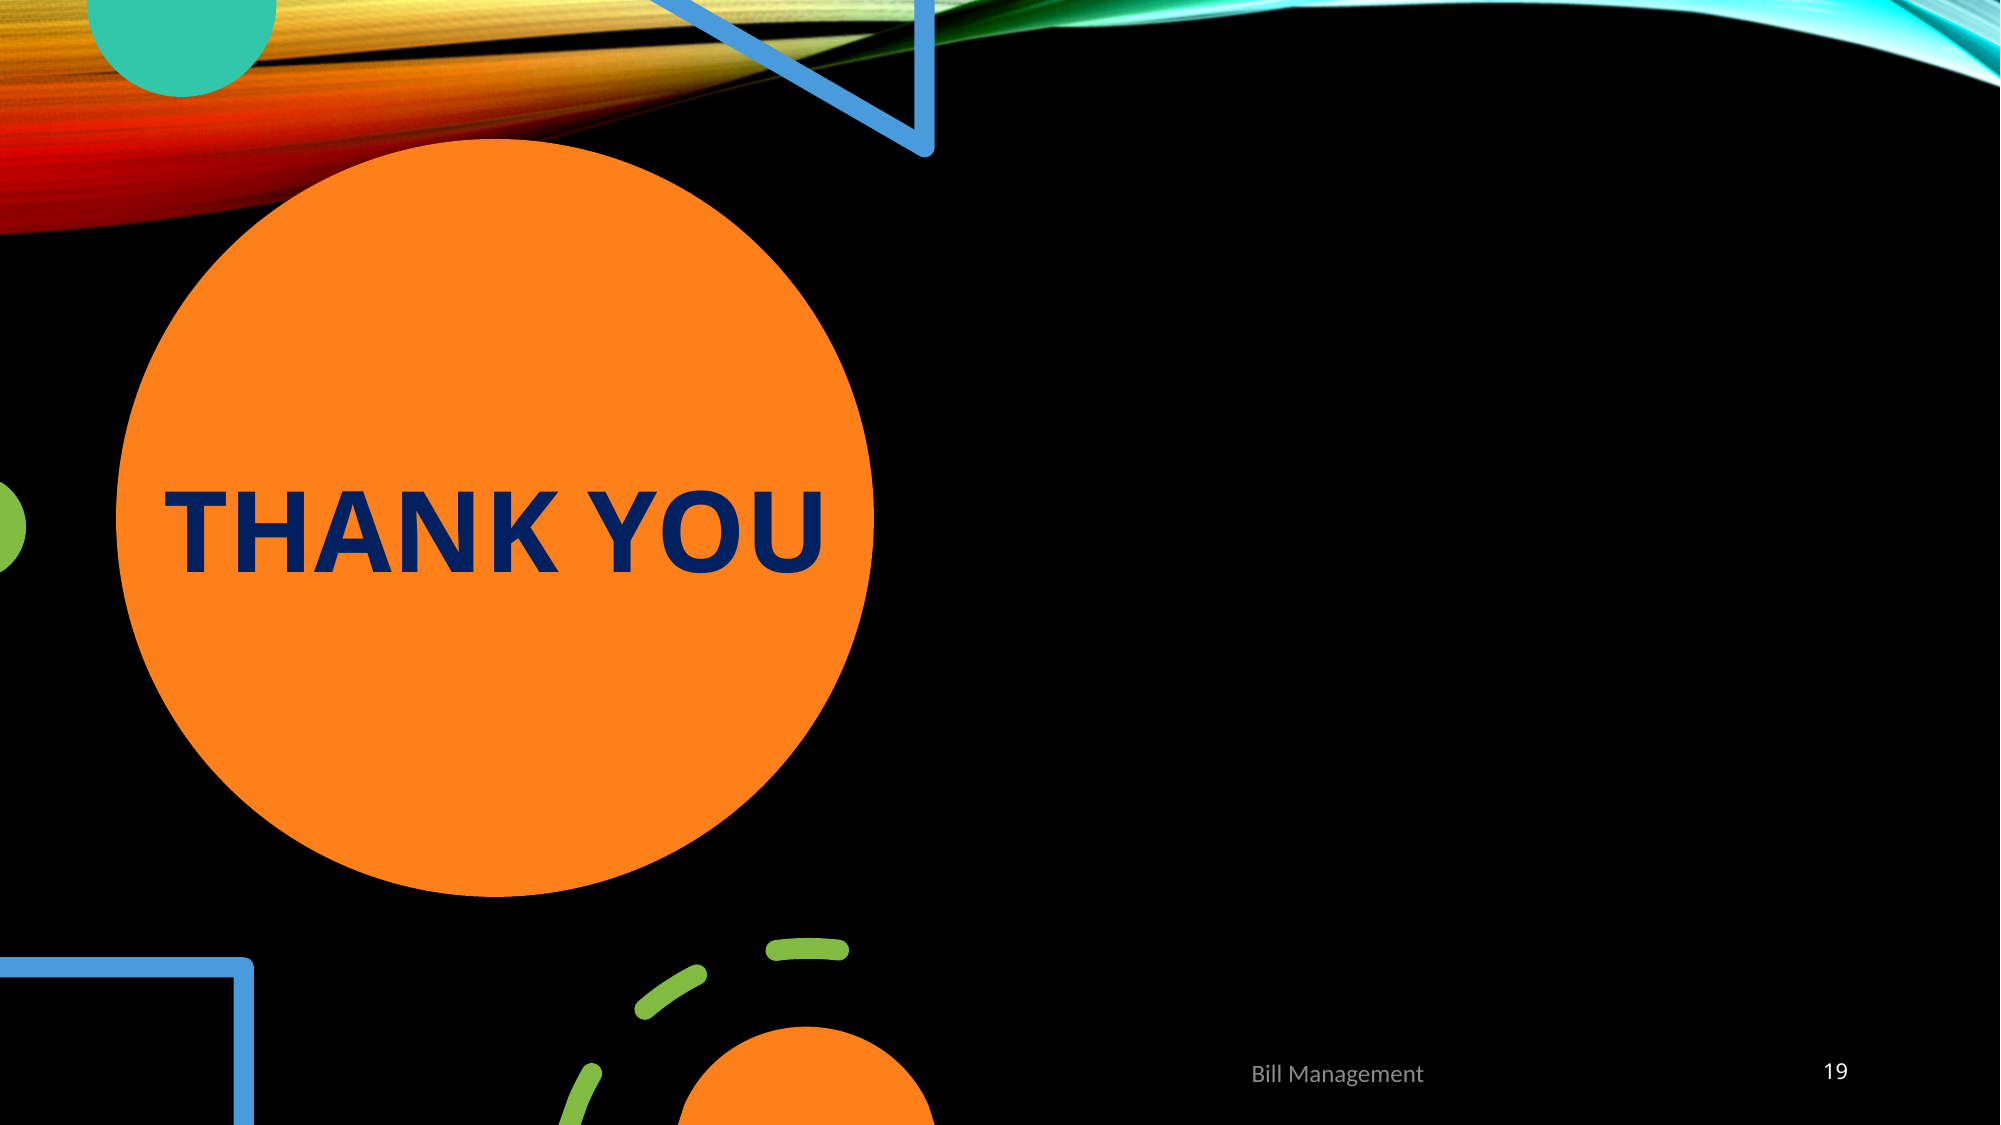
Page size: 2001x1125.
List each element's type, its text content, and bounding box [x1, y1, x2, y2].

slide_number 19 [1723, 1042, 1863, 1103]
picture [693, 0, 914, 128]
title Thank you [119, 202, 876, 870]
picture [0, 0, 2000, 237]
footer Bill Management [1000, 1042, 1676, 1103]
